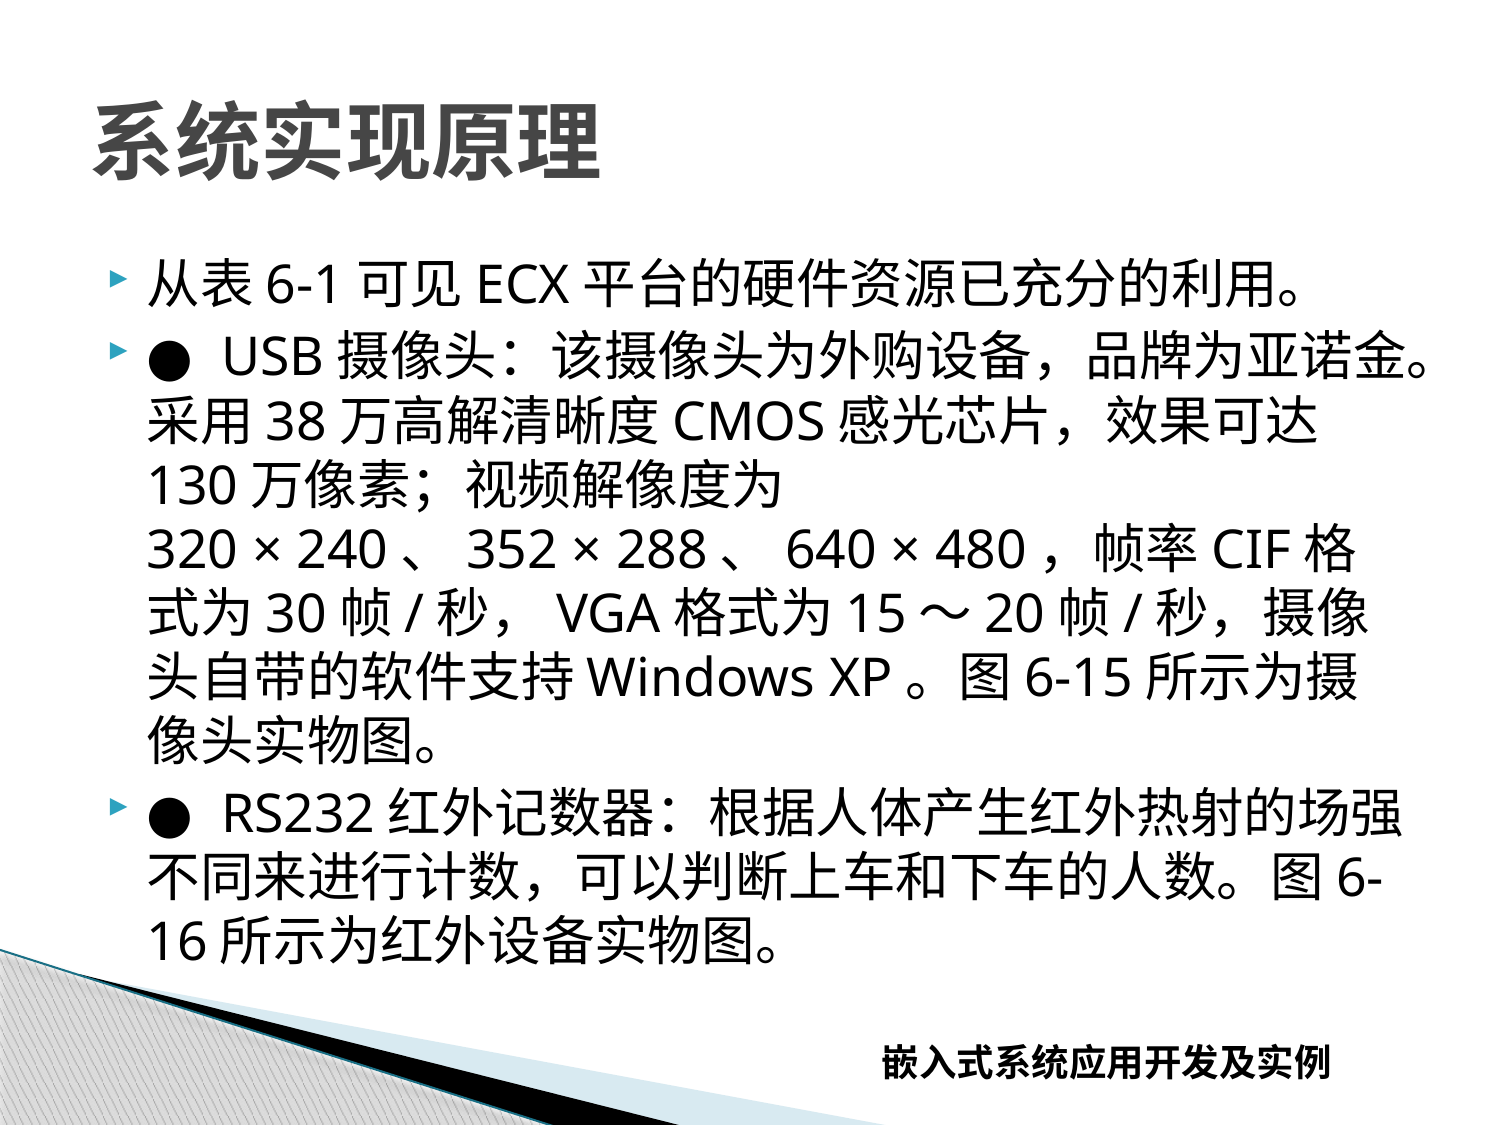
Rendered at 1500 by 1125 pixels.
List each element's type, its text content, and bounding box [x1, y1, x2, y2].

list 从表6-1可见ECX平台的硬件资源已充分的利用。 ● USB摄像头：该摄像头为外购设备，品牌为亚诺金。采用38万高解清晰度CMOS感光芯片，效果可达130万像素；视频解像度为320 × 240、352 × 288、640 × 480，帧率CIF格式为30帧/秒，VGA格式为15～20帧/秒，摄像头自带的软件支持Windows XP。图6-15所示为摄像头实物图。 ● RS232红外记数器：根据人体产生红外热射的场强不同来进行计数，可以判断上车和下车的人数。图6-16所示为红外设备实物图。 [75, 243, 1425, 986]
title 系统实现原理 [75, 45, 1425, 233]
text_box 嵌入式系统应用开发及实例 [867, 1031, 1430, 1091]
